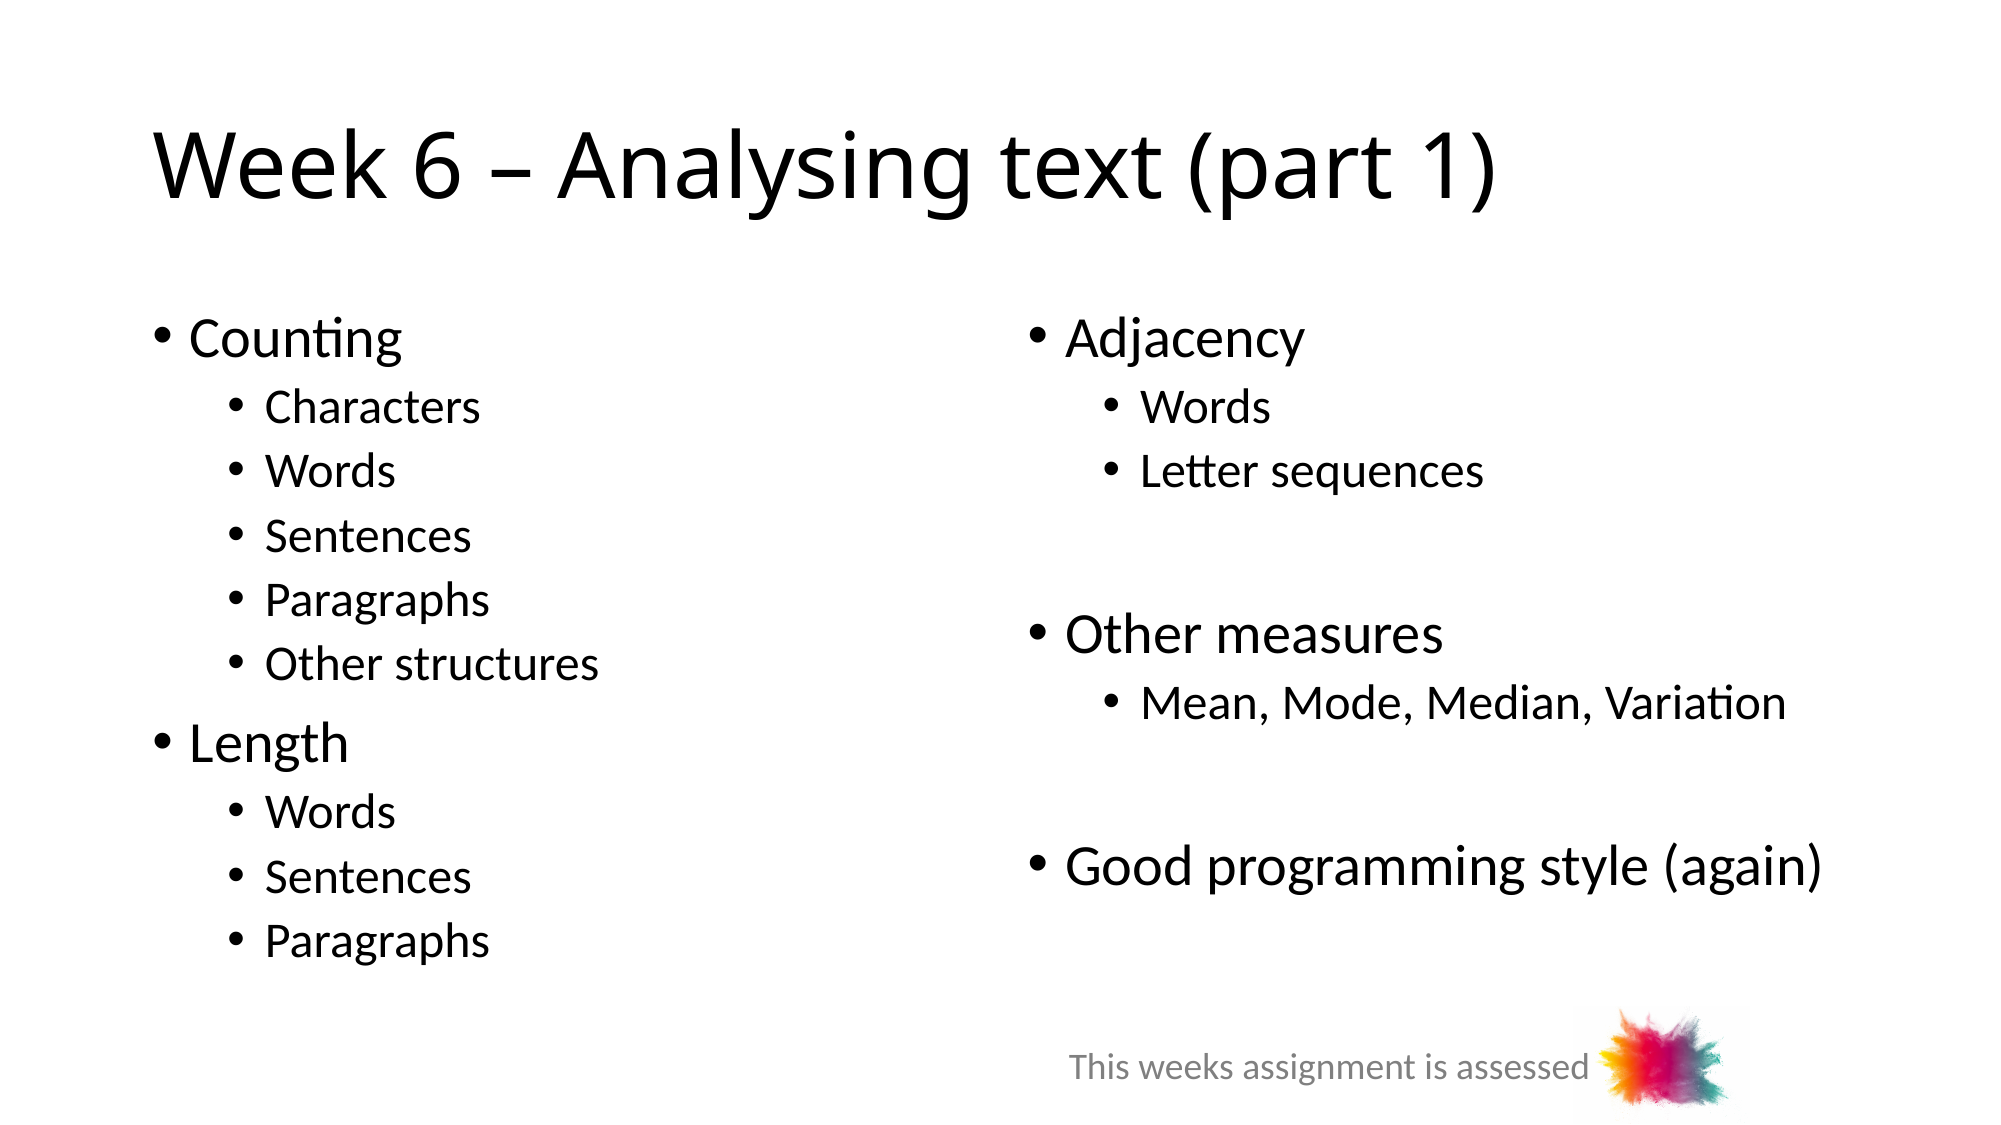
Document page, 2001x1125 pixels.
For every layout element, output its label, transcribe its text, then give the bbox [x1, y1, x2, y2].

list Adjacency Words Letter sequences Other measures Mean, Mode, Median, Variation Good programming style (again) [1012, 299, 1863, 1014]
picture [1573, 1006, 1750, 1124]
text_box This weeks assignment is assessed [906, 1034, 1573, 1095]
list Counting Characters Words Sentences Paragraphs Other structures Length Words Sentences Paragraphs [137, 299, 988, 1014]
title Week 6 – Analysing text (part 1) [137, 59, 1863, 278]
